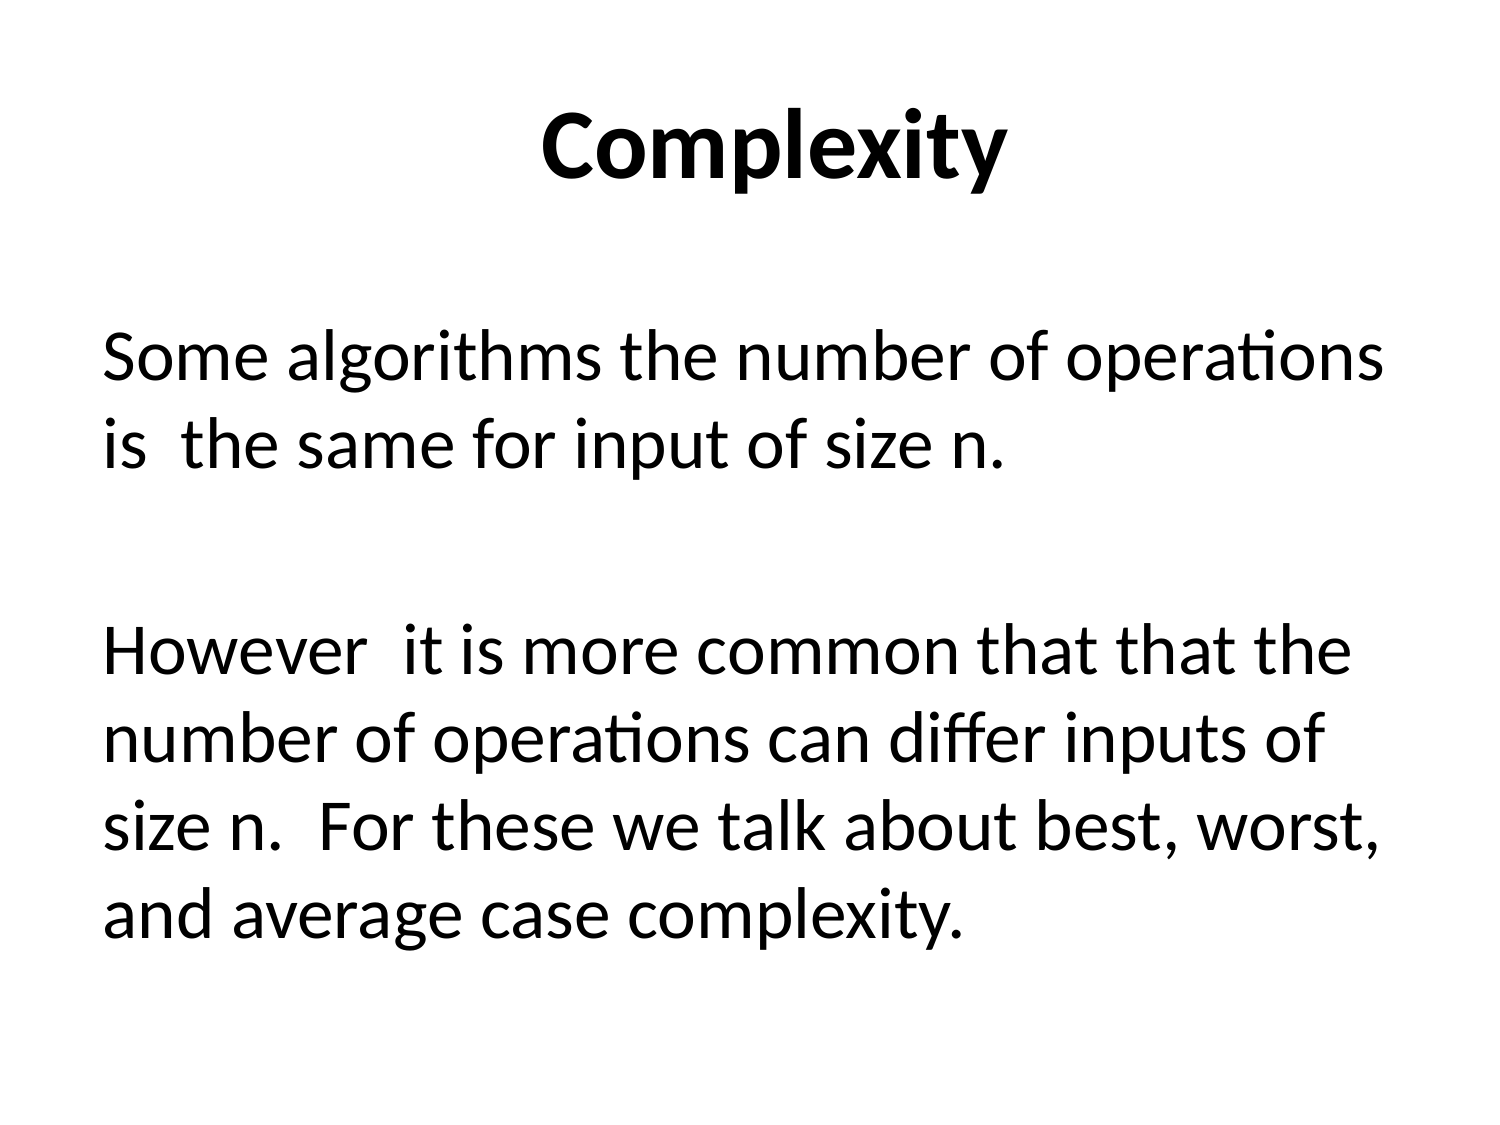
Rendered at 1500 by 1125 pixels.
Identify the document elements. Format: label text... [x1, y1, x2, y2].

text_box Some algorithms the number of operations is the same for input of size n. However it is more common that that the number of operations can differ inputs of size n. For these we talk about best, worst, and average case complexity. [87, 299, 1438, 1088]
title Complexity [50, 45, 1500, 233]
text_box [62, 275, 1413, 1063]
